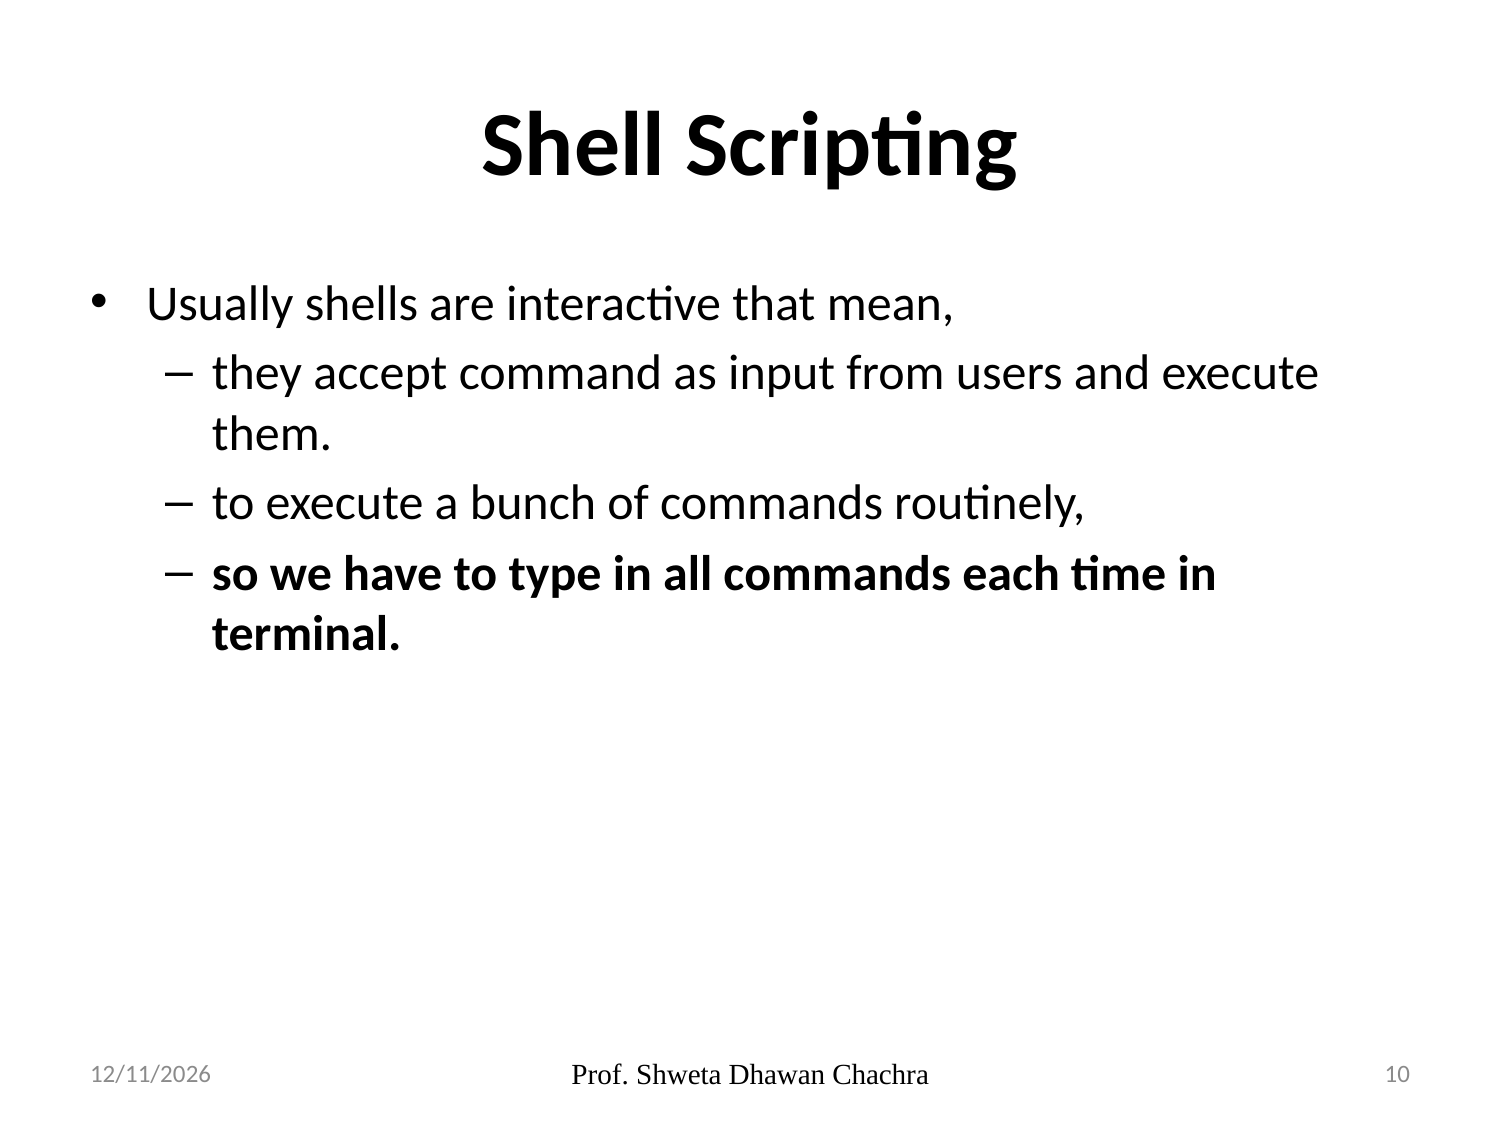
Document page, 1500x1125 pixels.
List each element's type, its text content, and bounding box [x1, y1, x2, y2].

title Shell Scripting [75, 45, 1425, 233]
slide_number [75, 1042, 425, 1103]
slide_number 10 [1074, 1042, 1425, 1103]
list Usually shells are interactive that mean, they accept command as input from users and execute them. to execute a bunch of commands routinely, so we have to type in all commands each time in terminal. [75, 262, 1425, 1005]
footer Prof. Shweta Dhawan Chachra [512, 1042, 988, 1103]
